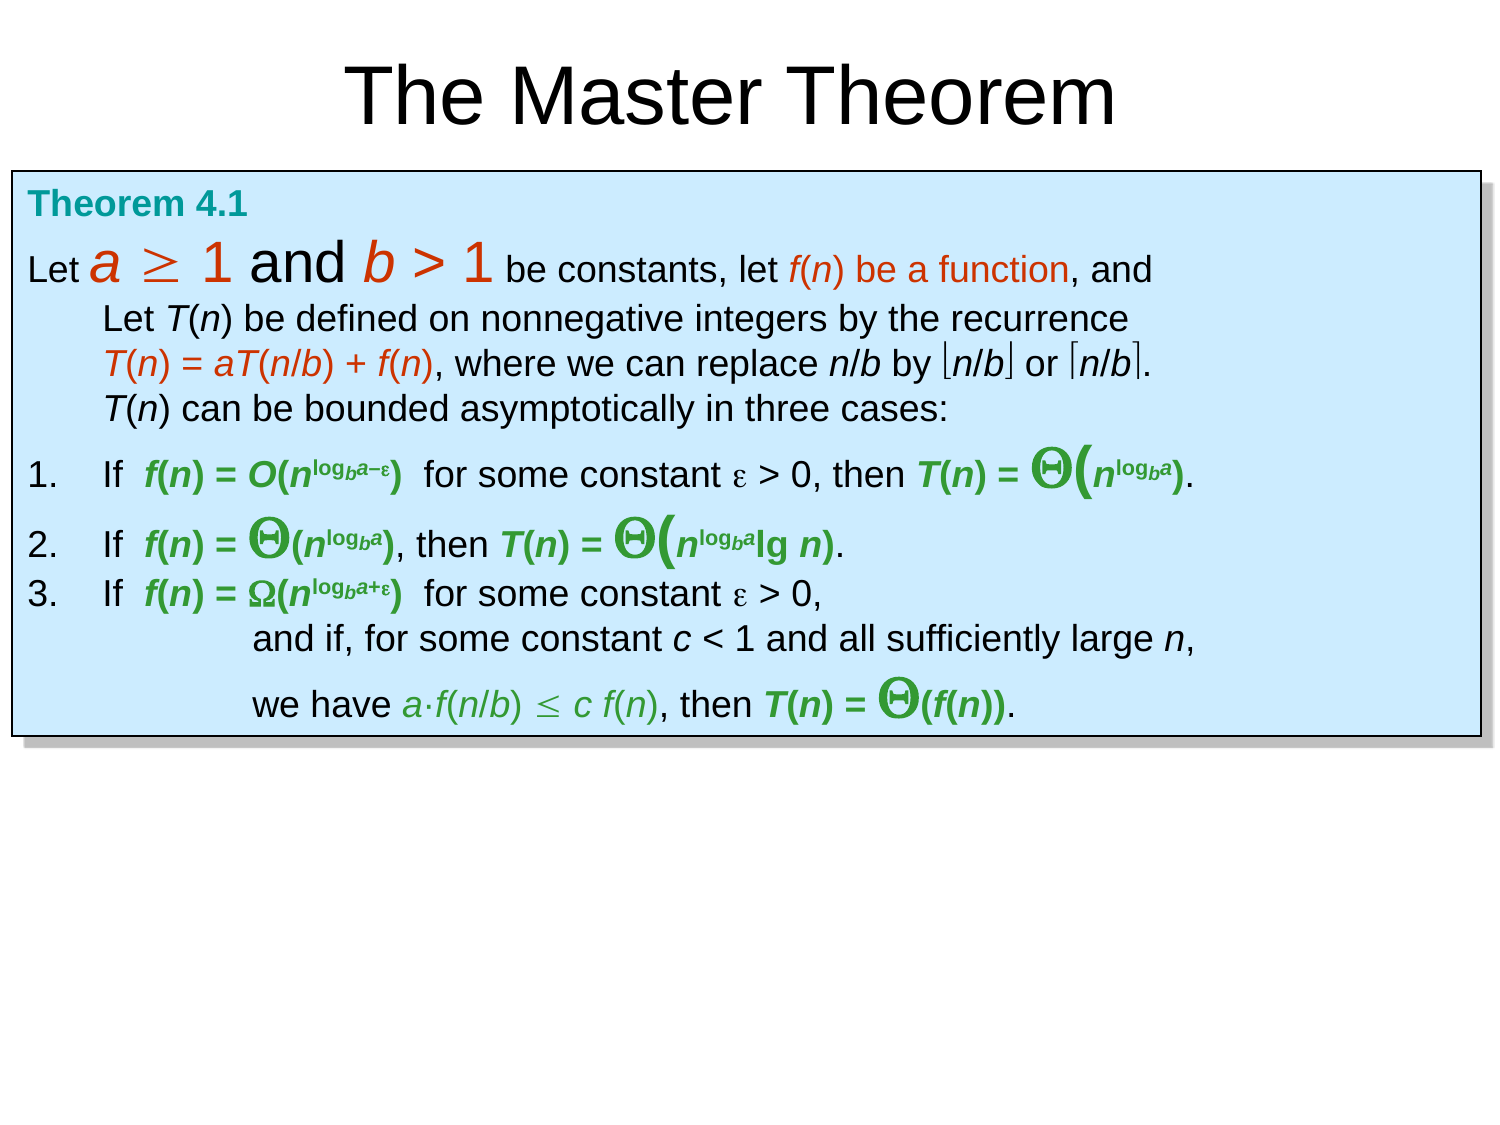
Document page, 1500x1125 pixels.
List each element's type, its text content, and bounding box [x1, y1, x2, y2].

title The Master Theorem [55, 16, 1407, 166]
text_box Theorem 4.1 Let a  1 and b > 1 be constants, let f(n) be a function, and Let T(n) be defined on nonnegative integers by the recurrence T(n) = aT(n/b) + f(n), where we can replace n/b by n/b or n/b. T(n) can be bounded asymptotically in three cases: If f(n) = O(nlogba–) for some constant  > 0, then T(n) = (nlogba). If f(n) = (nlogba), then T(n) = (nlogbalg n). If f(n) = (nlogba+) for some constant  > 0, and if, for some constant c < 1 and all sufficiently large n, we have a·f(n/b)  c f(n), then T(n) = (f(n)). [12, 171, 1481, 736]
